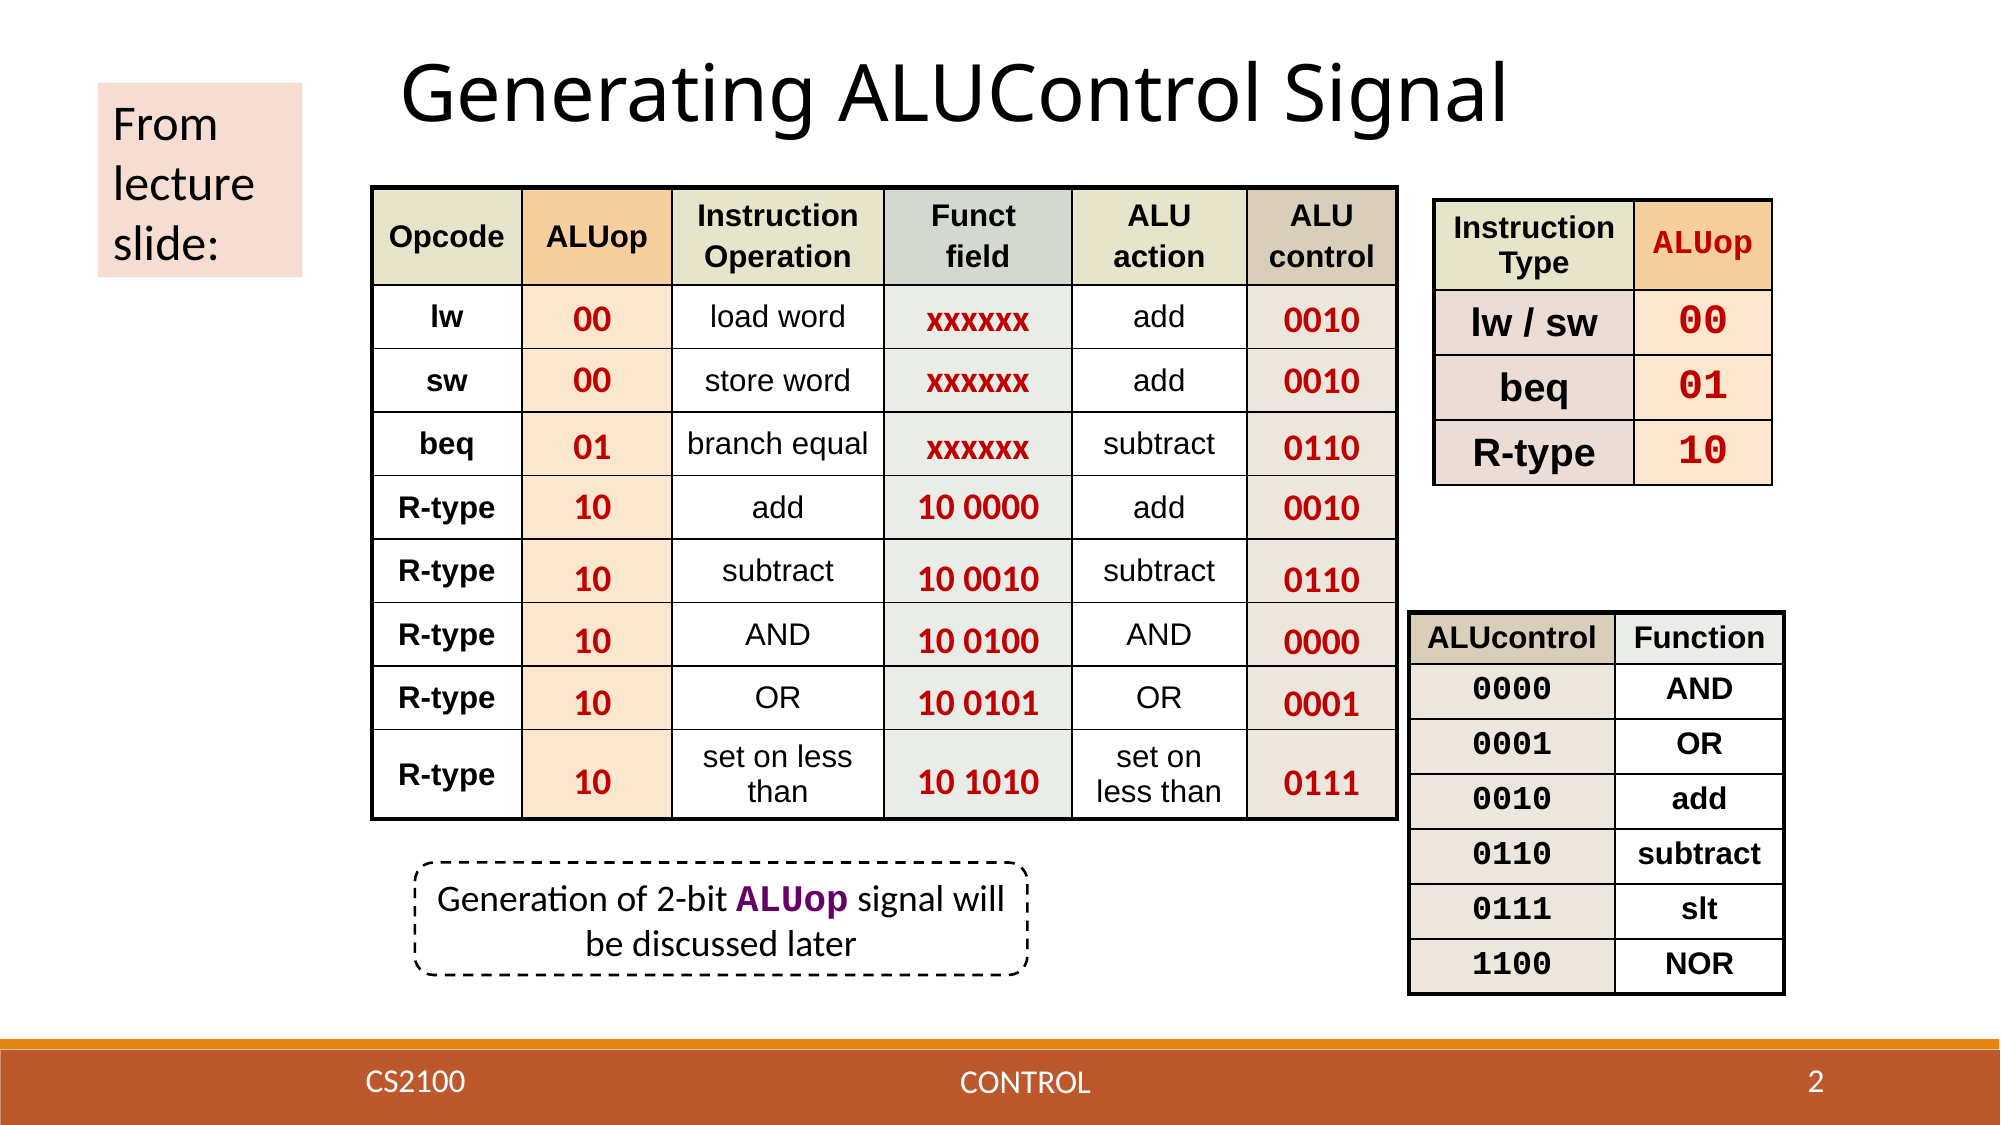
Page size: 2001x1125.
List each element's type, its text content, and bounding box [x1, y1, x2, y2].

table_cell AND [1080, 603, 1246, 665]
text_box Generation of 2-bit ALUop signal will be discussed later [413, 861, 1029, 977]
table_cell [1248, 349, 1255, 411]
table_cell OR [673, 667, 880, 729]
table_cell [654, 286, 671, 348]
table_cell 01 [1635, 356, 1771, 419]
table_cell set on less than [673, 730, 882, 817]
table_cell beq [374, 413, 521, 475]
table_cell [656, 349, 671, 411]
table_cell [656, 413, 671, 475]
table_cell [1248, 603, 1255, 665]
table_header Funct field [885, 190, 1071, 284]
table_cell R-type [1436, 421, 1633, 484]
table_header Instruction Type [1436, 202, 1633, 289]
table_cell [523, 730, 534, 817]
table_header Instruction Operation [673, 190, 883, 284]
table_cell beq [1436, 356, 1633, 419]
table_cell 0000 [1411, 665, 1614, 718]
table_header ALUcontrol [1411, 615, 1614, 663]
table_cell [656, 540, 671, 602]
table_cell [523, 540, 532, 602]
table_cell [656, 476, 671, 538]
table_cell 0001 [1411, 720, 1614, 773]
table_cell store word [673, 349, 880, 411]
table_cell [1248, 476, 1255, 538]
table_cell lw [374, 286, 521, 348]
table_cell add [1080, 476, 1246, 538]
table_cell 00 [1635, 291, 1771, 354]
table_cell subtract [1080, 413, 1246, 475]
table_cell AND [1616, 665, 1782, 718]
table_cell subtract [1080, 540, 1246, 602]
table_cell [654, 730, 671, 817]
table_cell [1248, 667, 1255, 729]
table_cell OR [1080, 667, 1246, 729]
table_cell [523, 667, 532, 729]
slide_number CS2100 [350, 1041, 701, 1117]
table_cell [523, 413, 532, 475]
footer Control [788, 1042, 1264, 1118]
table_header Function [1616, 615, 1782, 663]
text_box Generating ALUControl Signal [384, 45, 1735, 200]
table_header ALUop [1635, 202, 1771, 289]
table_cell [1248, 540, 1255, 602]
table_cell add [1080, 349, 1246, 411]
table_cell NOR [1616, 940, 1782, 992]
table_header ALU control [1248, 190, 1395, 284]
table_cell R-type [374, 540, 521, 602]
table_cell [523, 349, 532, 411]
text_box From lecture slide: [98, 82, 303, 278]
table_cell lw / sw [1436, 291, 1633, 354]
table_header Opcode [374, 190, 521, 284]
table_cell 10 [1635, 421, 1771, 484]
table_cell add [673, 476, 880, 538]
slide_number 2 [1624, 1049, 1840, 1110]
table_cell 0111 [1411, 885, 1614, 938]
table_header ALUop [523, 190, 671, 284]
table_cell R-type [374, 667, 521, 729]
table_cell [1248, 730, 1257, 817]
table_cell [1248, 413, 1255, 475]
table_cell [656, 667, 671, 729]
table_cell [1390, 730, 1395, 817]
table_cell AND [673, 603, 880, 665]
table_cell load word [673, 286, 882, 348]
table_cell sw [374, 349, 521, 411]
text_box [1258, 286, 1385, 812]
table_cell 0010 [1411, 775, 1614, 828]
table_cell [523, 603, 532, 665]
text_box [883, 285, 1073, 812]
table_cell R-type [374, 603, 521, 665]
table_cell [1390, 286, 1395, 348]
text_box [535, 285, 649, 812]
table_cell [1248, 286, 1257, 348]
table_cell subtract [1616, 830, 1782, 883]
table_cell 1100 [1411, 940, 1614, 992]
table_cell [523, 476, 532, 538]
table_cell branch equal [673, 413, 880, 475]
table_cell 0110 [1411, 830, 1614, 883]
table_cell [656, 603, 671, 665]
table_cell R-type [374, 476, 521, 538]
table_header ALU action [1073, 190, 1246, 284]
table_cell add [1078, 286, 1246, 348]
table_cell subtract [673, 540, 880, 602]
table_cell add [1616, 775, 1782, 828]
table_cell R-type [374, 730, 521, 817]
table_cell slt [1616, 885, 1782, 938]
table_cell [523, 286, 534, 348]
table_cell OR [1616, 720, 1782, 773]
table_cell set on less than [1078, 730, 1246, 817]
